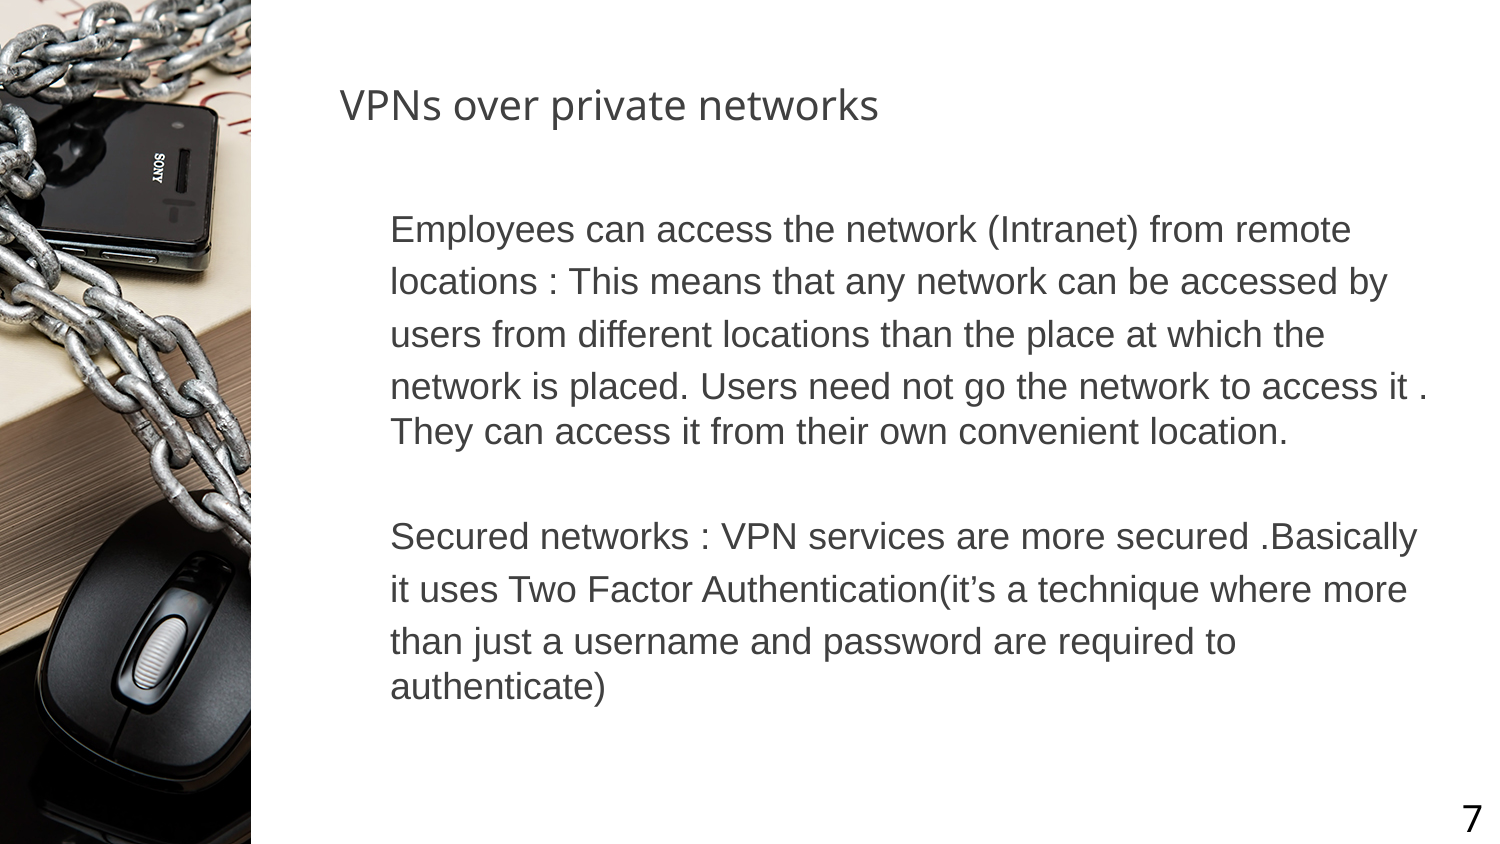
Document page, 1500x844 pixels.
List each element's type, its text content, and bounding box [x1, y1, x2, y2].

list Employees can access the network (Intranet) from remote locations : This means that any network can be accessed by users from different locations than the place at which the network is placed. Users need not go the network to access it . They can access it from their own convenient location. Secured networks : VPN services are more secured .Basically it uses Two Factor Authentication(it’s a technique where more than just a username and password are required to authenticate) [325, 197, 1460, 812]
list VPNs over private networks [325, 91, 1460, 174]
text_box 7 [1447, 787, 1500, 844]
picture [0, 0, 1500, 844]
